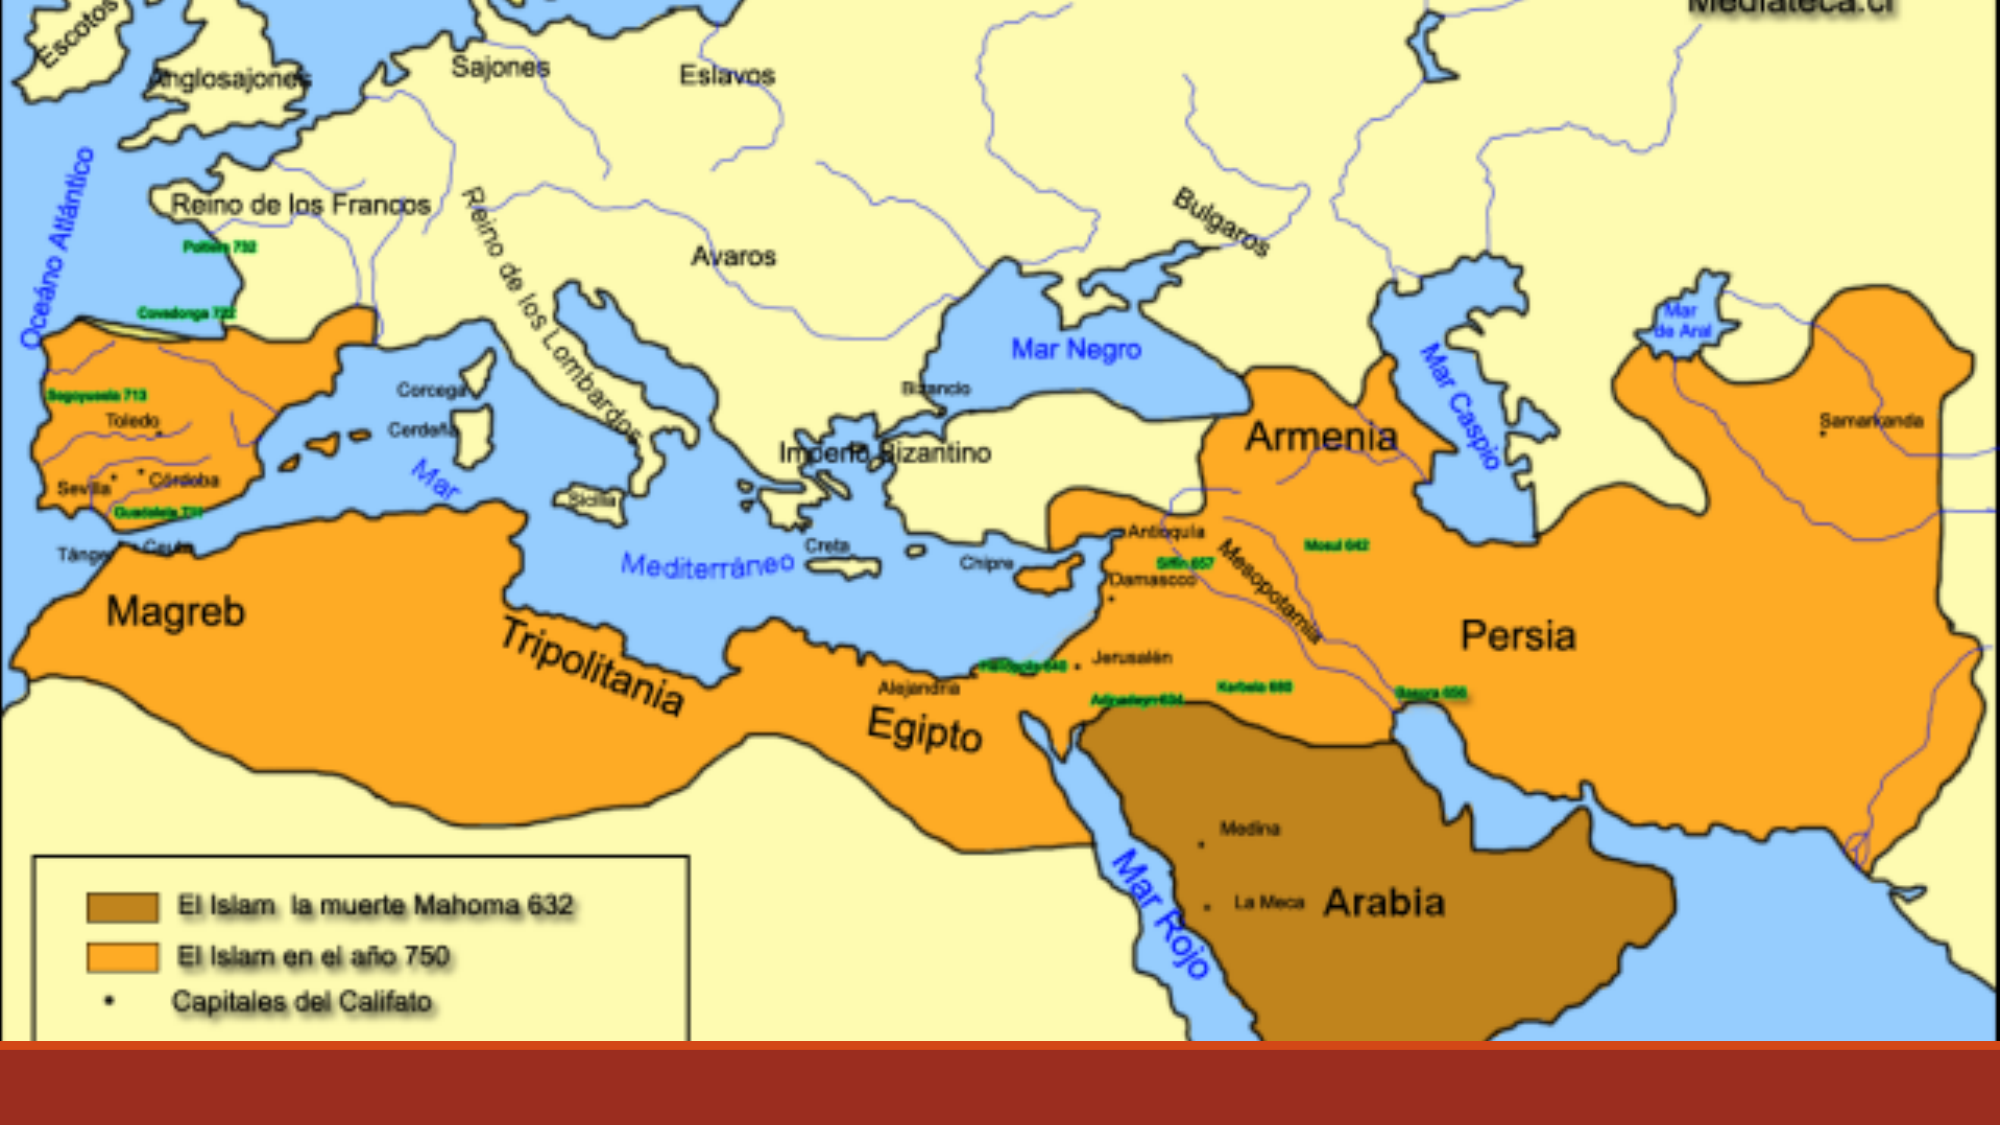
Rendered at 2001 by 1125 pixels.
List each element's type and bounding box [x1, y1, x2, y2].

text_box [0, 1051, 2000, 1125]
text_box [0, 1047, 2000, 1051]
picture [0, 0, 2000, 1041]
